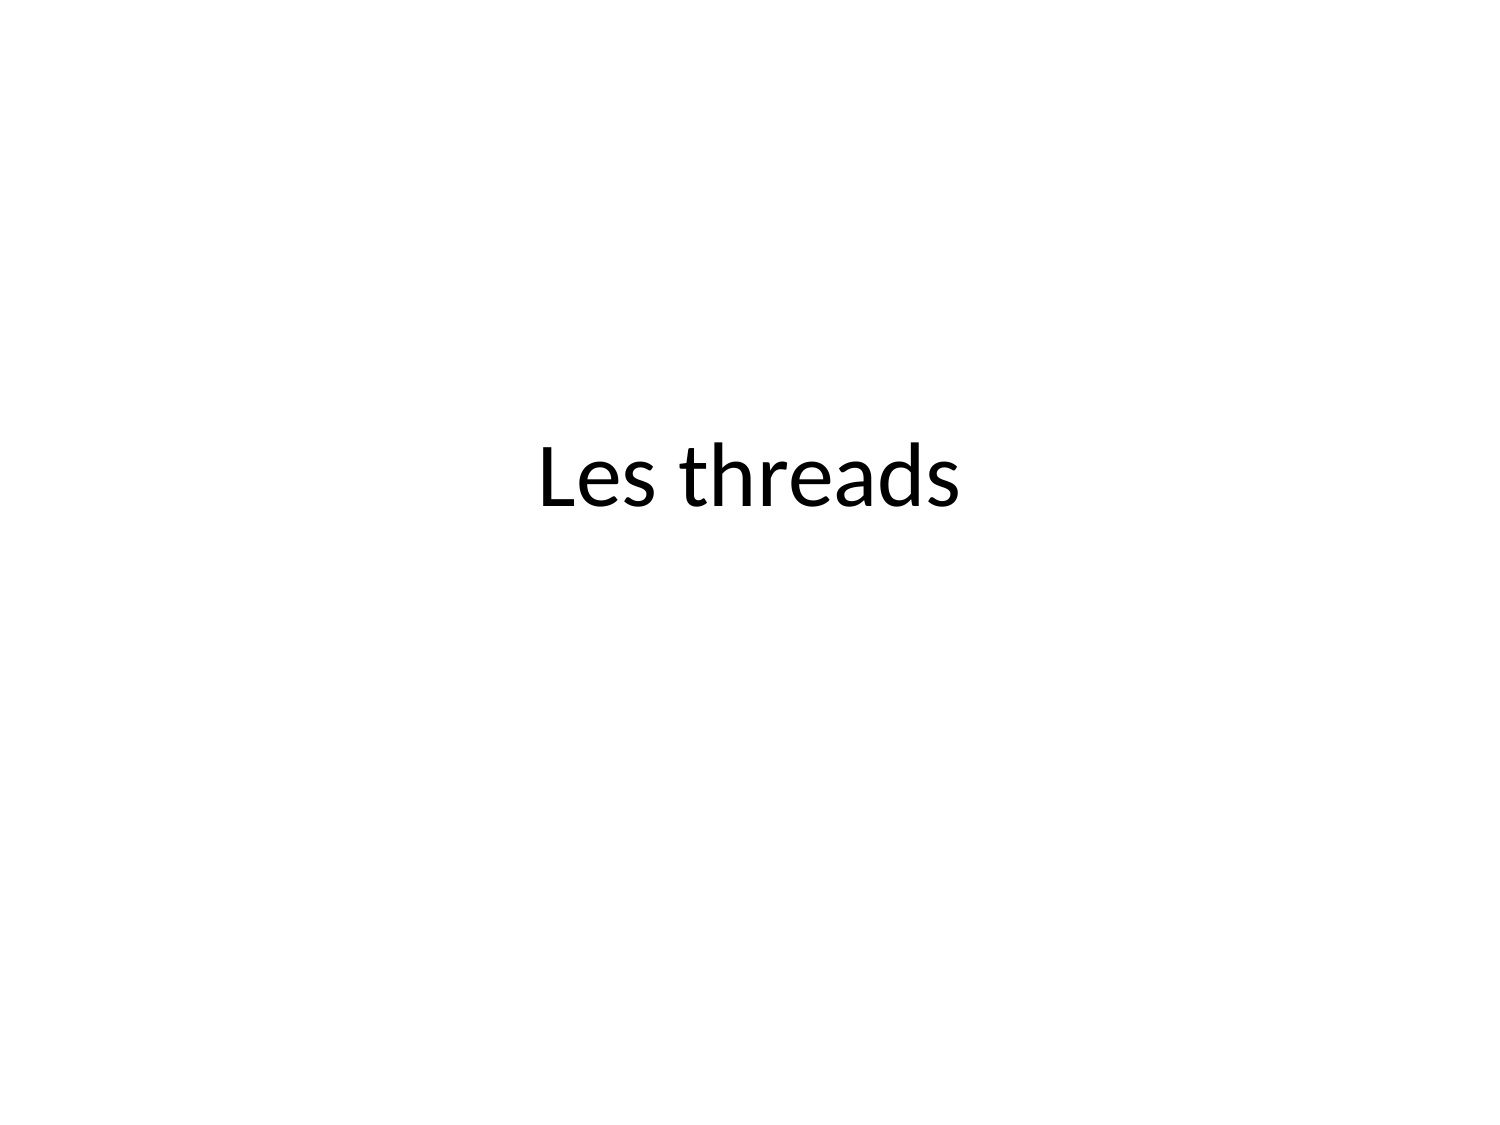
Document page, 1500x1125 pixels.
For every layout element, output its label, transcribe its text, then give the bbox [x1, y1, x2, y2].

title Les threads [112, 349, 1388, 591]
